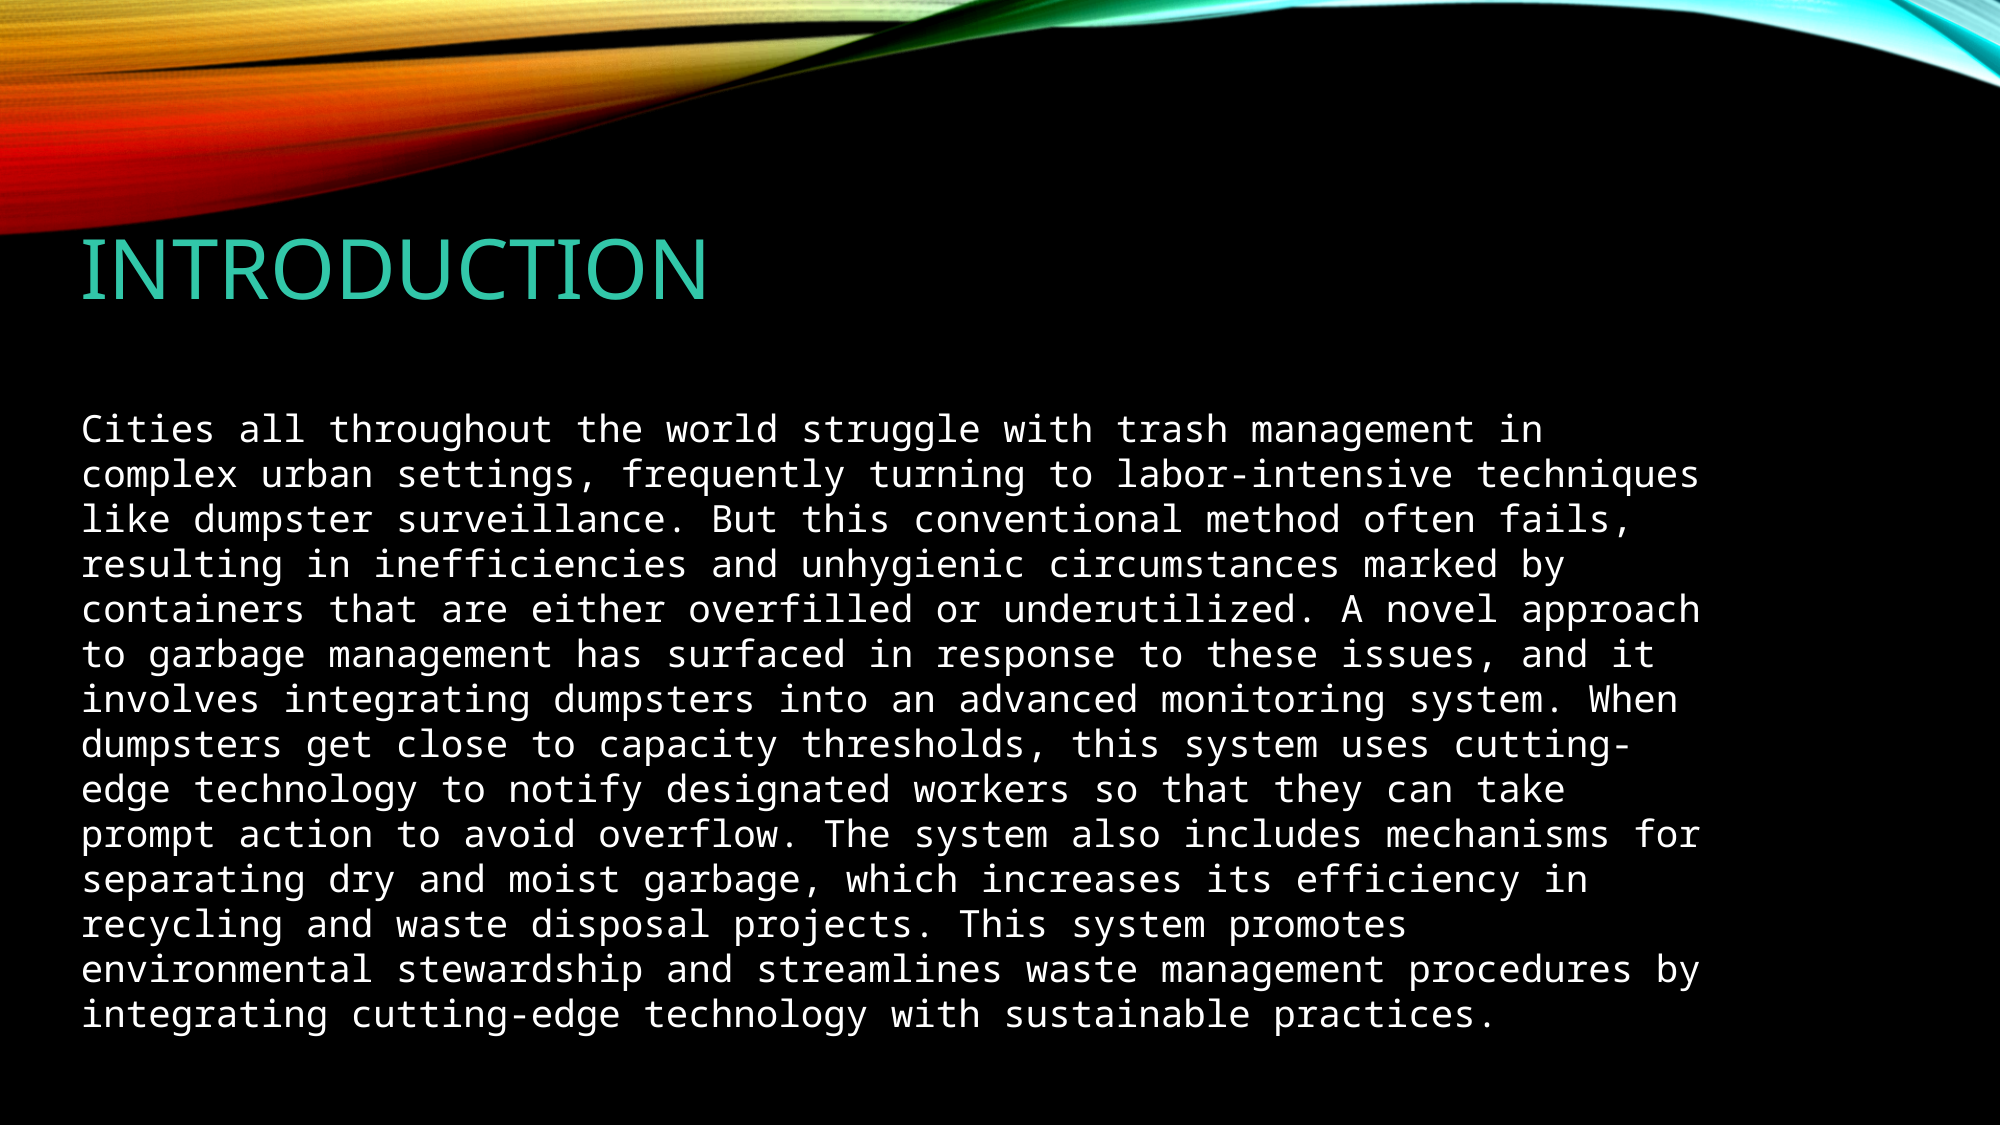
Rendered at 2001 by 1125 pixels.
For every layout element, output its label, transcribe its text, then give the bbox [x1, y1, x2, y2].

title Introduction [65, 166, 1479, 379]
picture [0, 0, 2000, 237]
list Cities all throughout the world struggle with trash management in complex urban settings, frequently turning to labor-intensive techniques like dumpster surveillance. But this conventional method often fails, resulting in inefficiencies and unhygienic circumstances marked by containers that are either overfilled or underutilized. A novel approach to garbage management has surfaced in response to these issues, and it involves integrating dumpsters into an advanced monitoring system. When dumpsters get close to capacity thresholds, this system uses cutting-edge technology to notify designated workers so that they can take prompt action to avoid overflow. The system also includes mechanisms for separating dry and moist garbage, which increases its efficiency in recycling and waste disposal projects. This system promotes environmental stewardship and streamlines waste management procedures by integrating cutting-edge technology with sustainable practices. [65, 394, 1733, 1047]
